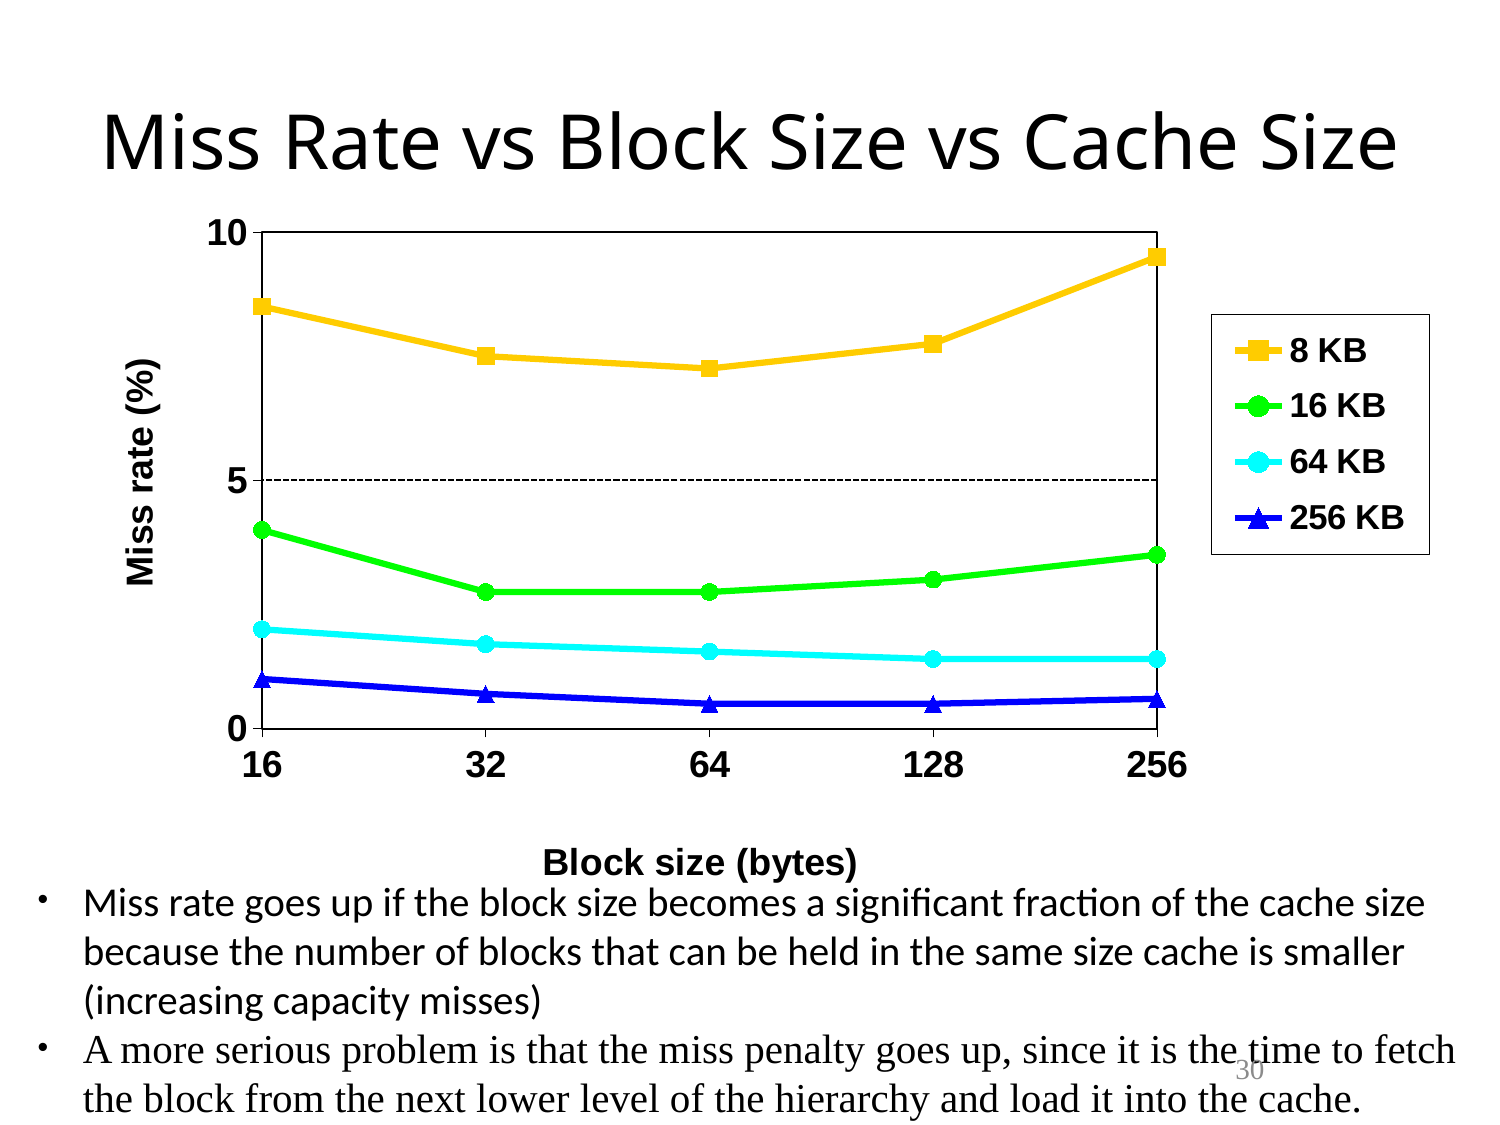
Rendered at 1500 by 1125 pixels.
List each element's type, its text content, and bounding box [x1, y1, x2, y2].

slide_number 29 [1074, 1042, 1425, 1103]
chart [88, 178, 1440, 922]
title Miss Rate vs Block Size vs Cache Size [75, 45, 1425, 233]
text_box Miss rate goes up if the block size becomes a significant fraction of the cache size because the number of blocks that can be held in the same size cache is smaller (increasing capacity misses) A more serious problem is that the miss penalty goes up, since it is the time to fetch the block from the next lower level of the hierarchy and load it into the cache. [27, 870, 1475, 1125]
